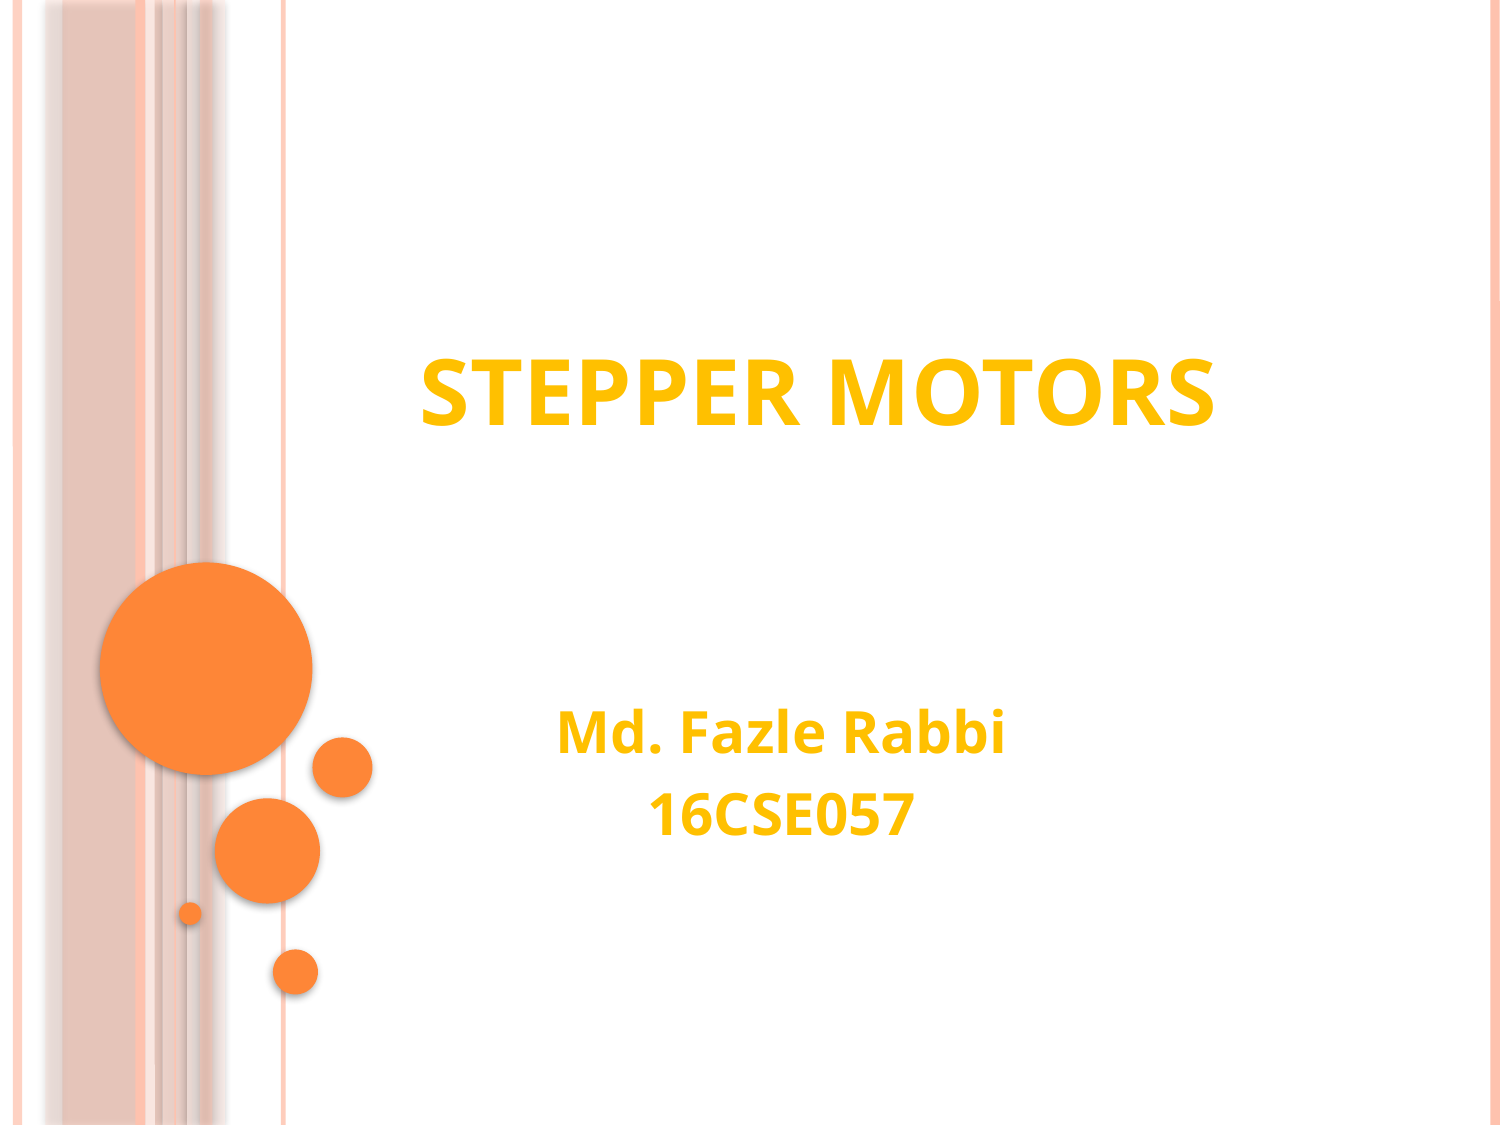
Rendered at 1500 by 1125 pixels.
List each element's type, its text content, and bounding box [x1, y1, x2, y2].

text_box Md. Fazle Rabbi 16CSE057 [275, 687, 1288, 913]
title Stepper Motors [312, 249, 1325, 561]
